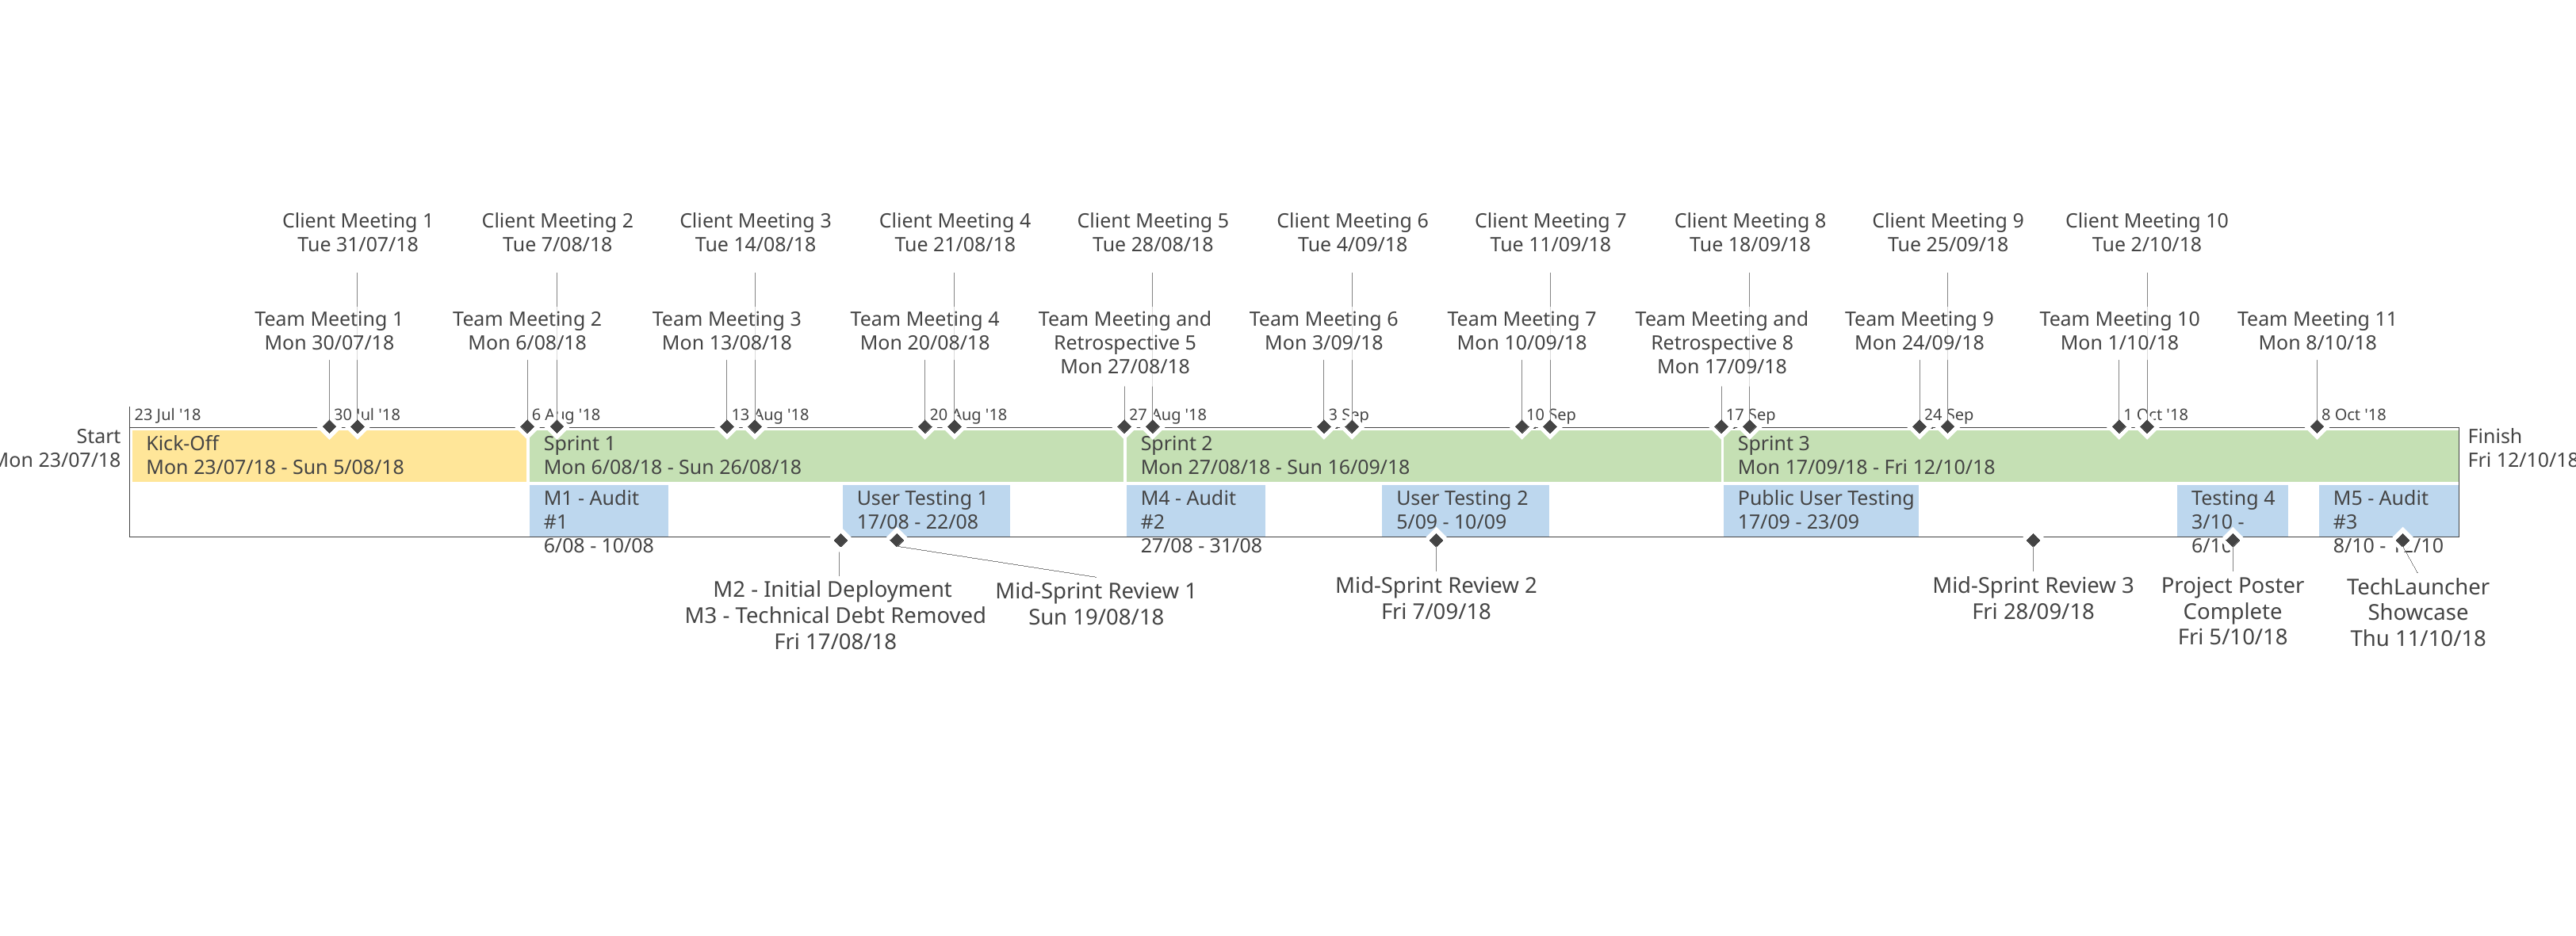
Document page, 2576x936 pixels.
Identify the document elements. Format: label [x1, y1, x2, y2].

text_box [0, 208, 2576, 670]
